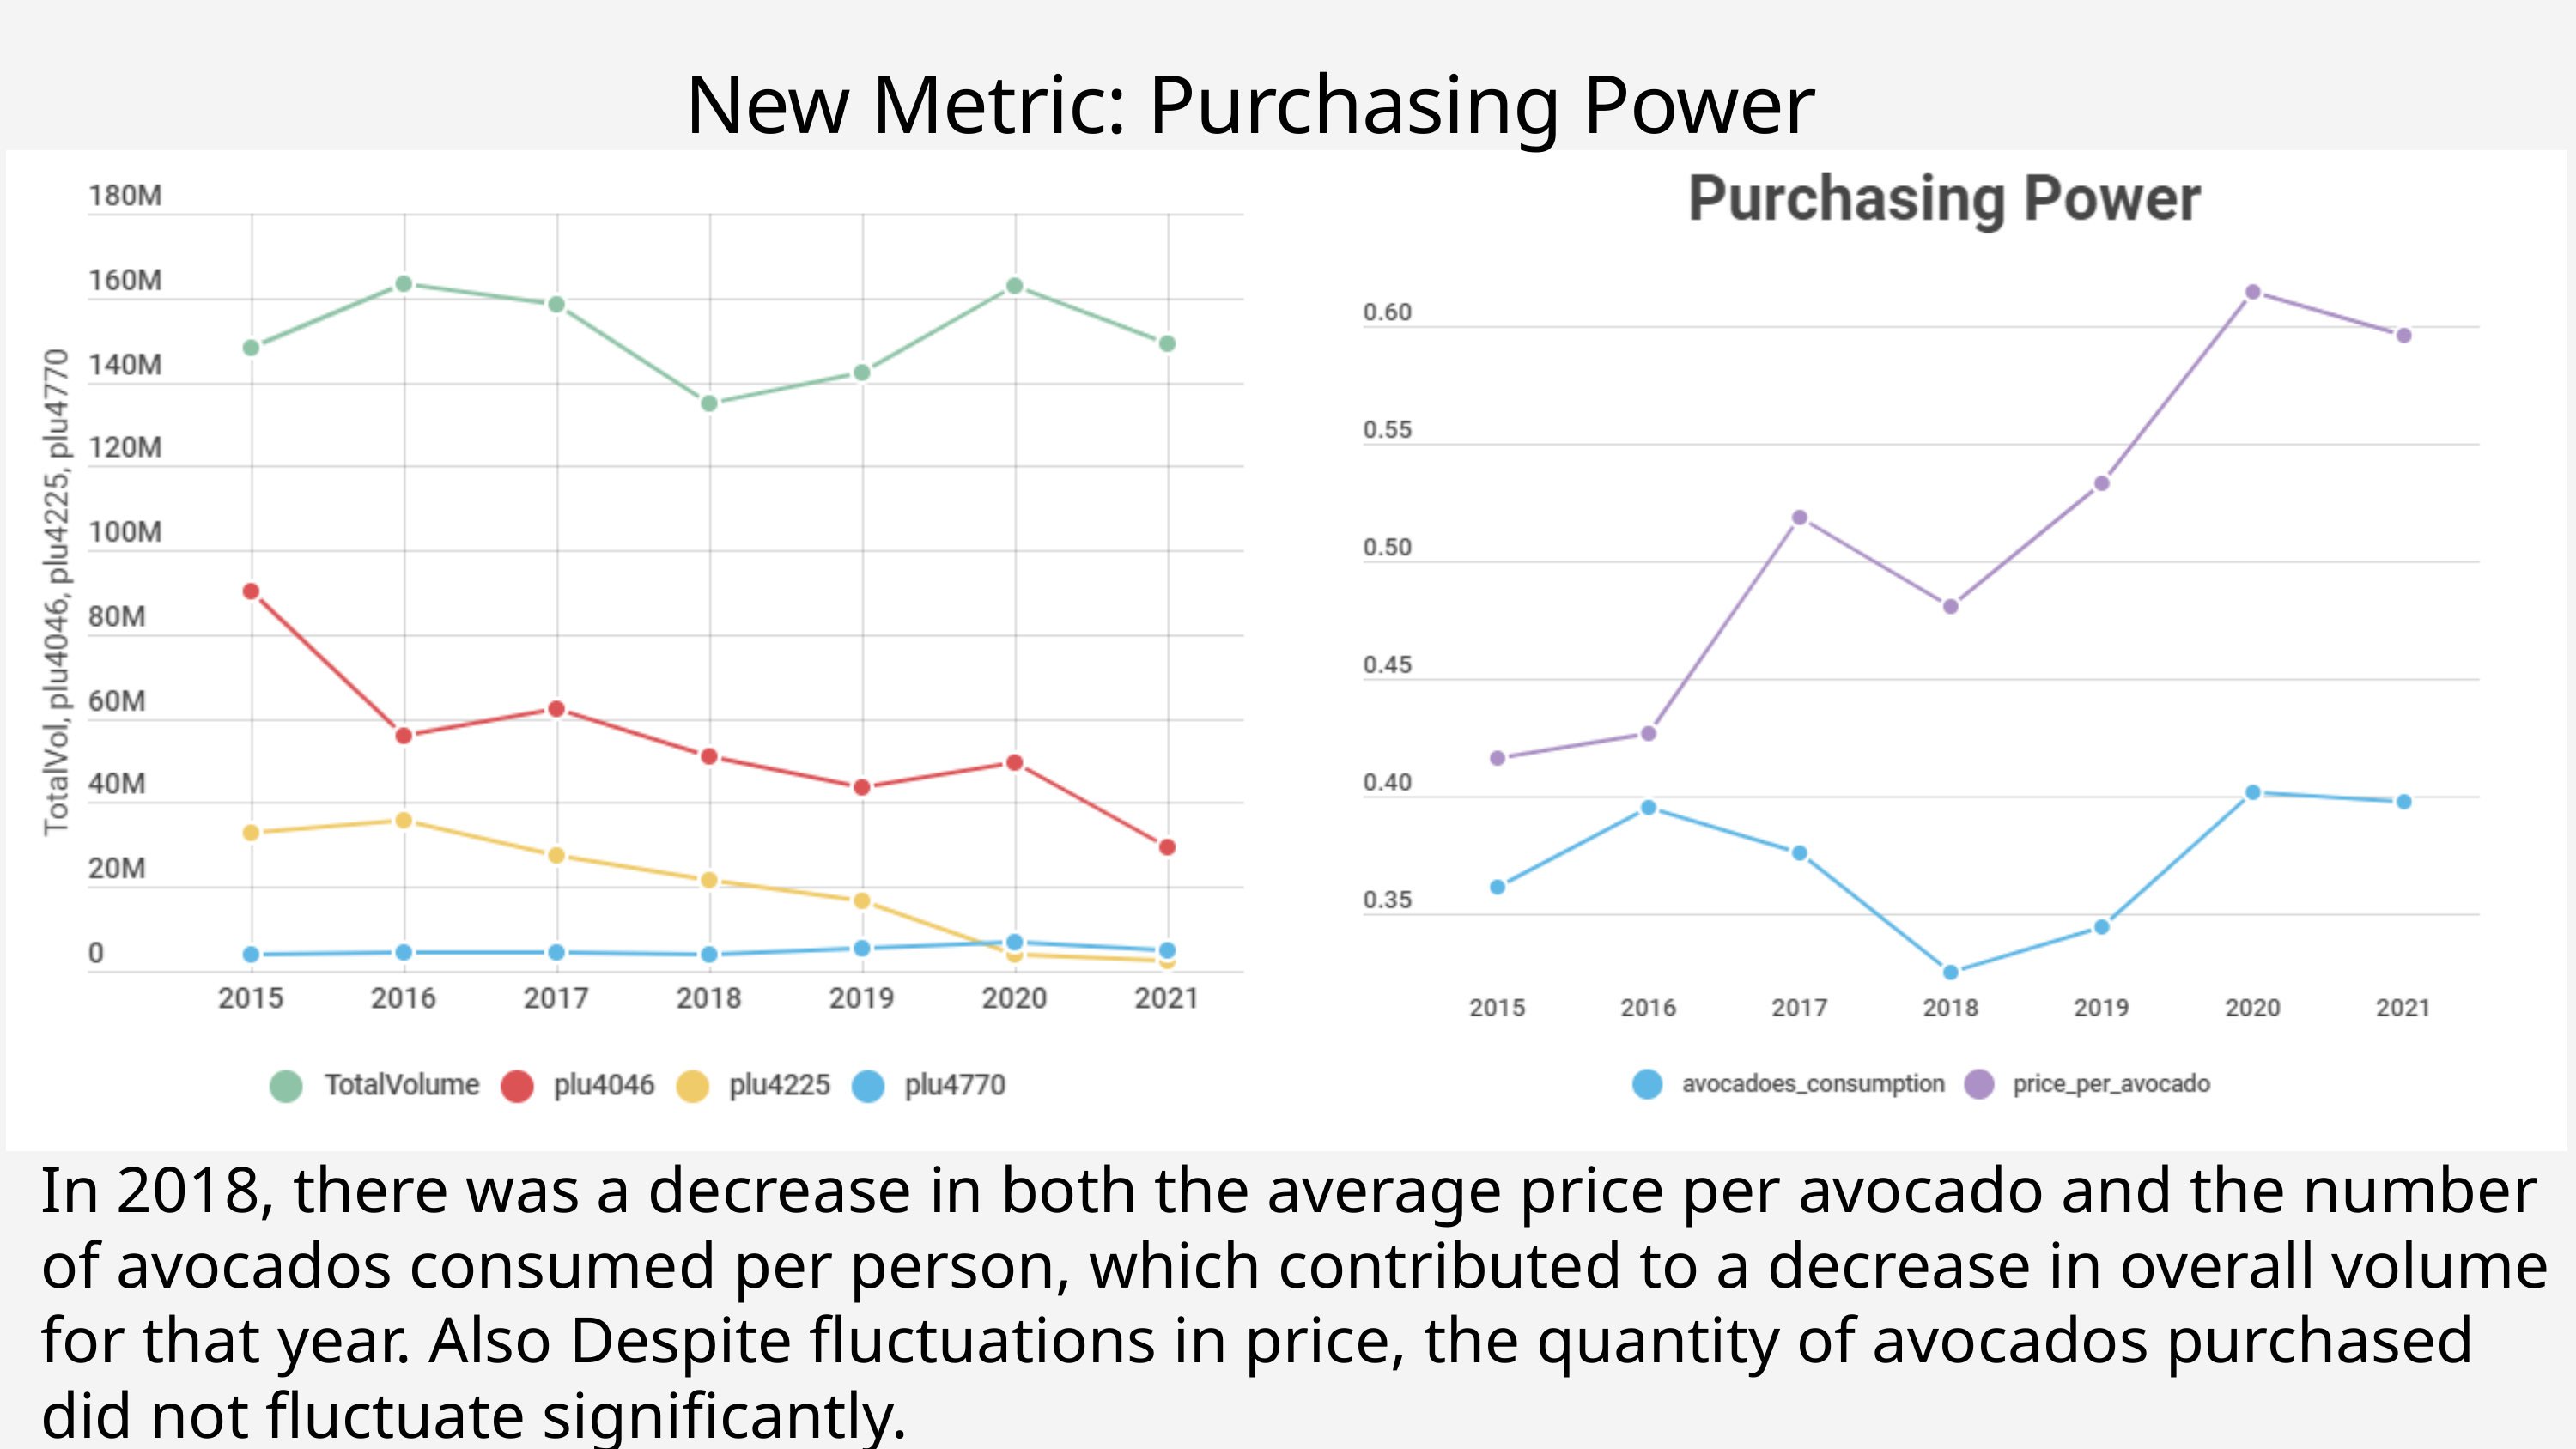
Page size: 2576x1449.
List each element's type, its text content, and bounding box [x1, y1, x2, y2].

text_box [40, 1150, 2567, 1449]
picture [6, 150, 2567, 1152]
text_box New Metric: Purchasing Power [251, 52, 2250, 149]
